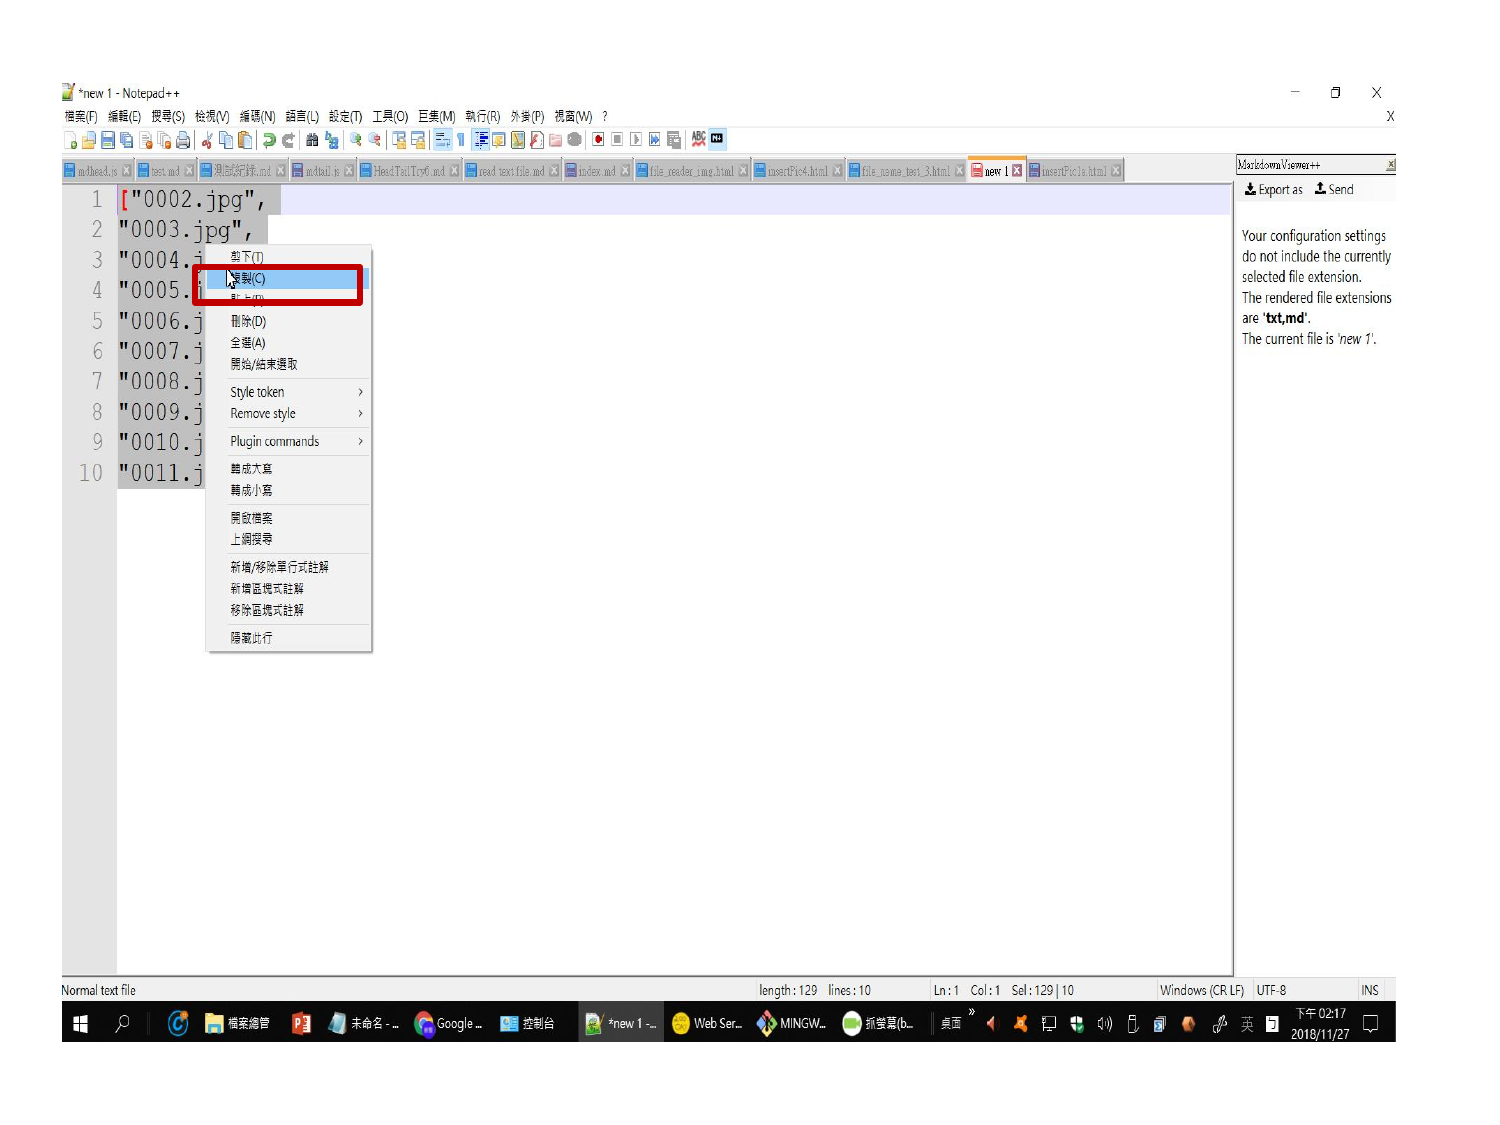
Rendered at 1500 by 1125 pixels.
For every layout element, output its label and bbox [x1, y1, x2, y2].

picture [62, 83, 1396, 1042]
